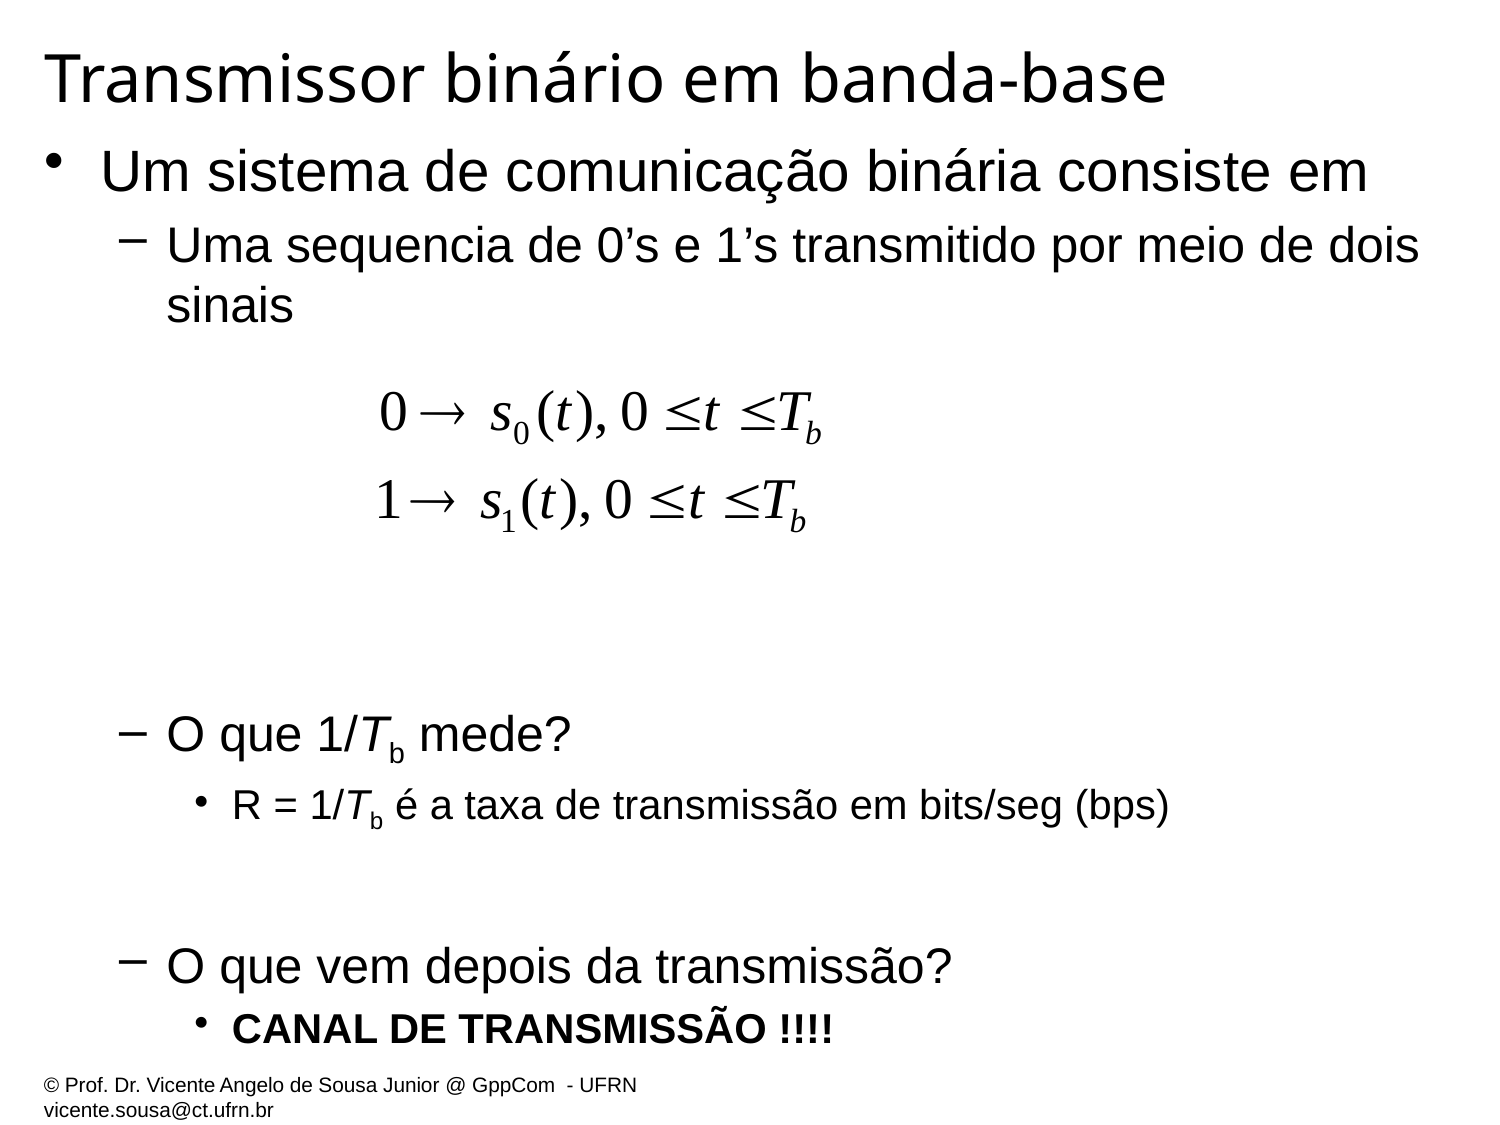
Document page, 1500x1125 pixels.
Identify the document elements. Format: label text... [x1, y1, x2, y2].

list Um sistema de comunicação binária consiste em Uma sequencia de 0’s e 1’s transmitido por meio de dois sinais O que 1/Tb mede? R = 1/Tb é a taxa de transmissão em bits/seg (bps) O que vem depois da transmissão? CANAL DE TRANSMISSÃO !!!! [29, 125, 1459, 988]
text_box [371, 373, 833, 547]
title Transmissor binário em banda-base [29, 7, 1393, 125]
